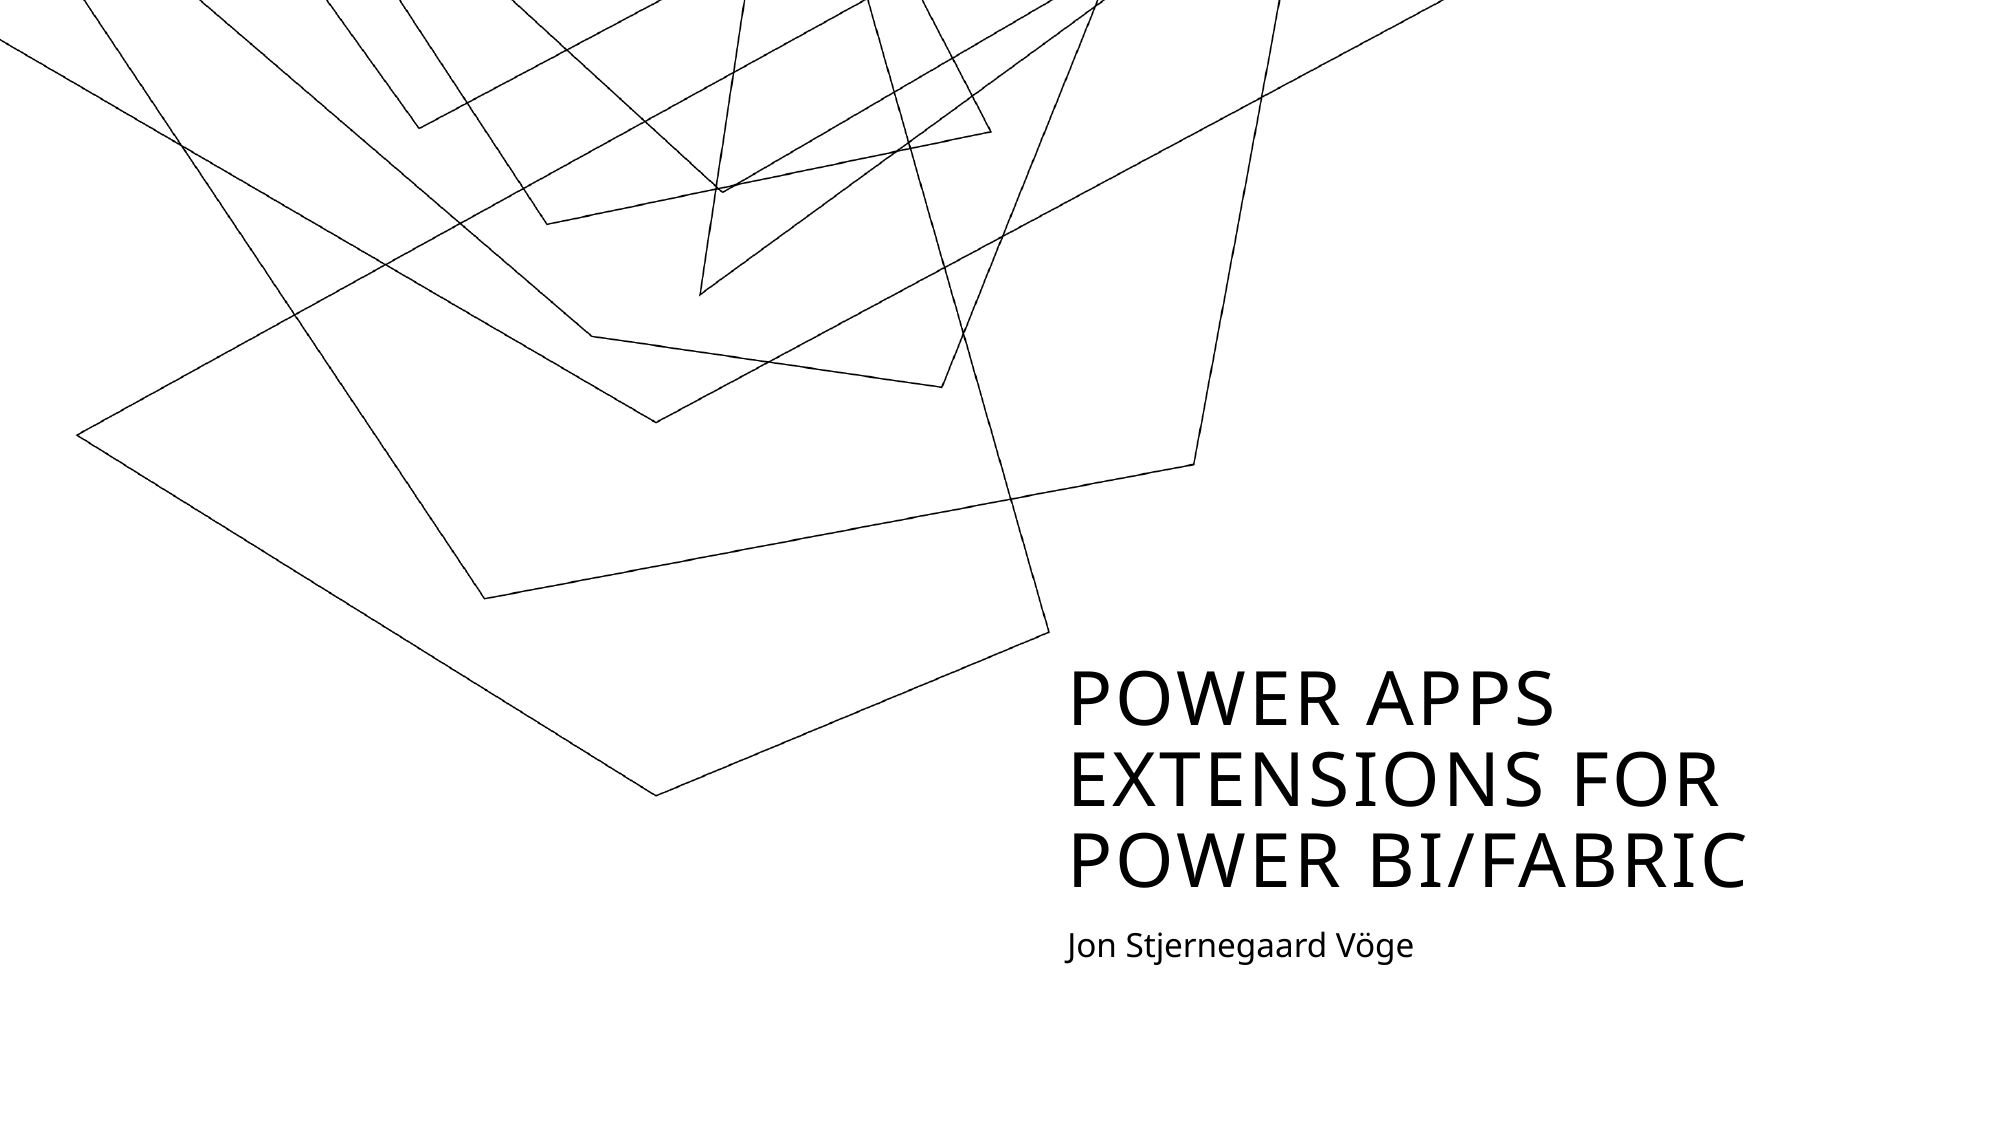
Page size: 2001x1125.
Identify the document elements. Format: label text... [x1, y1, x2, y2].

title Power Apps Extensions for Power BI/Fabric [1052, 727, 1864, 912]
picture [0, 0, 1557, 830]
subtitle Jon Stjernegaard Vöge [1052, 916, 1864, 982]
